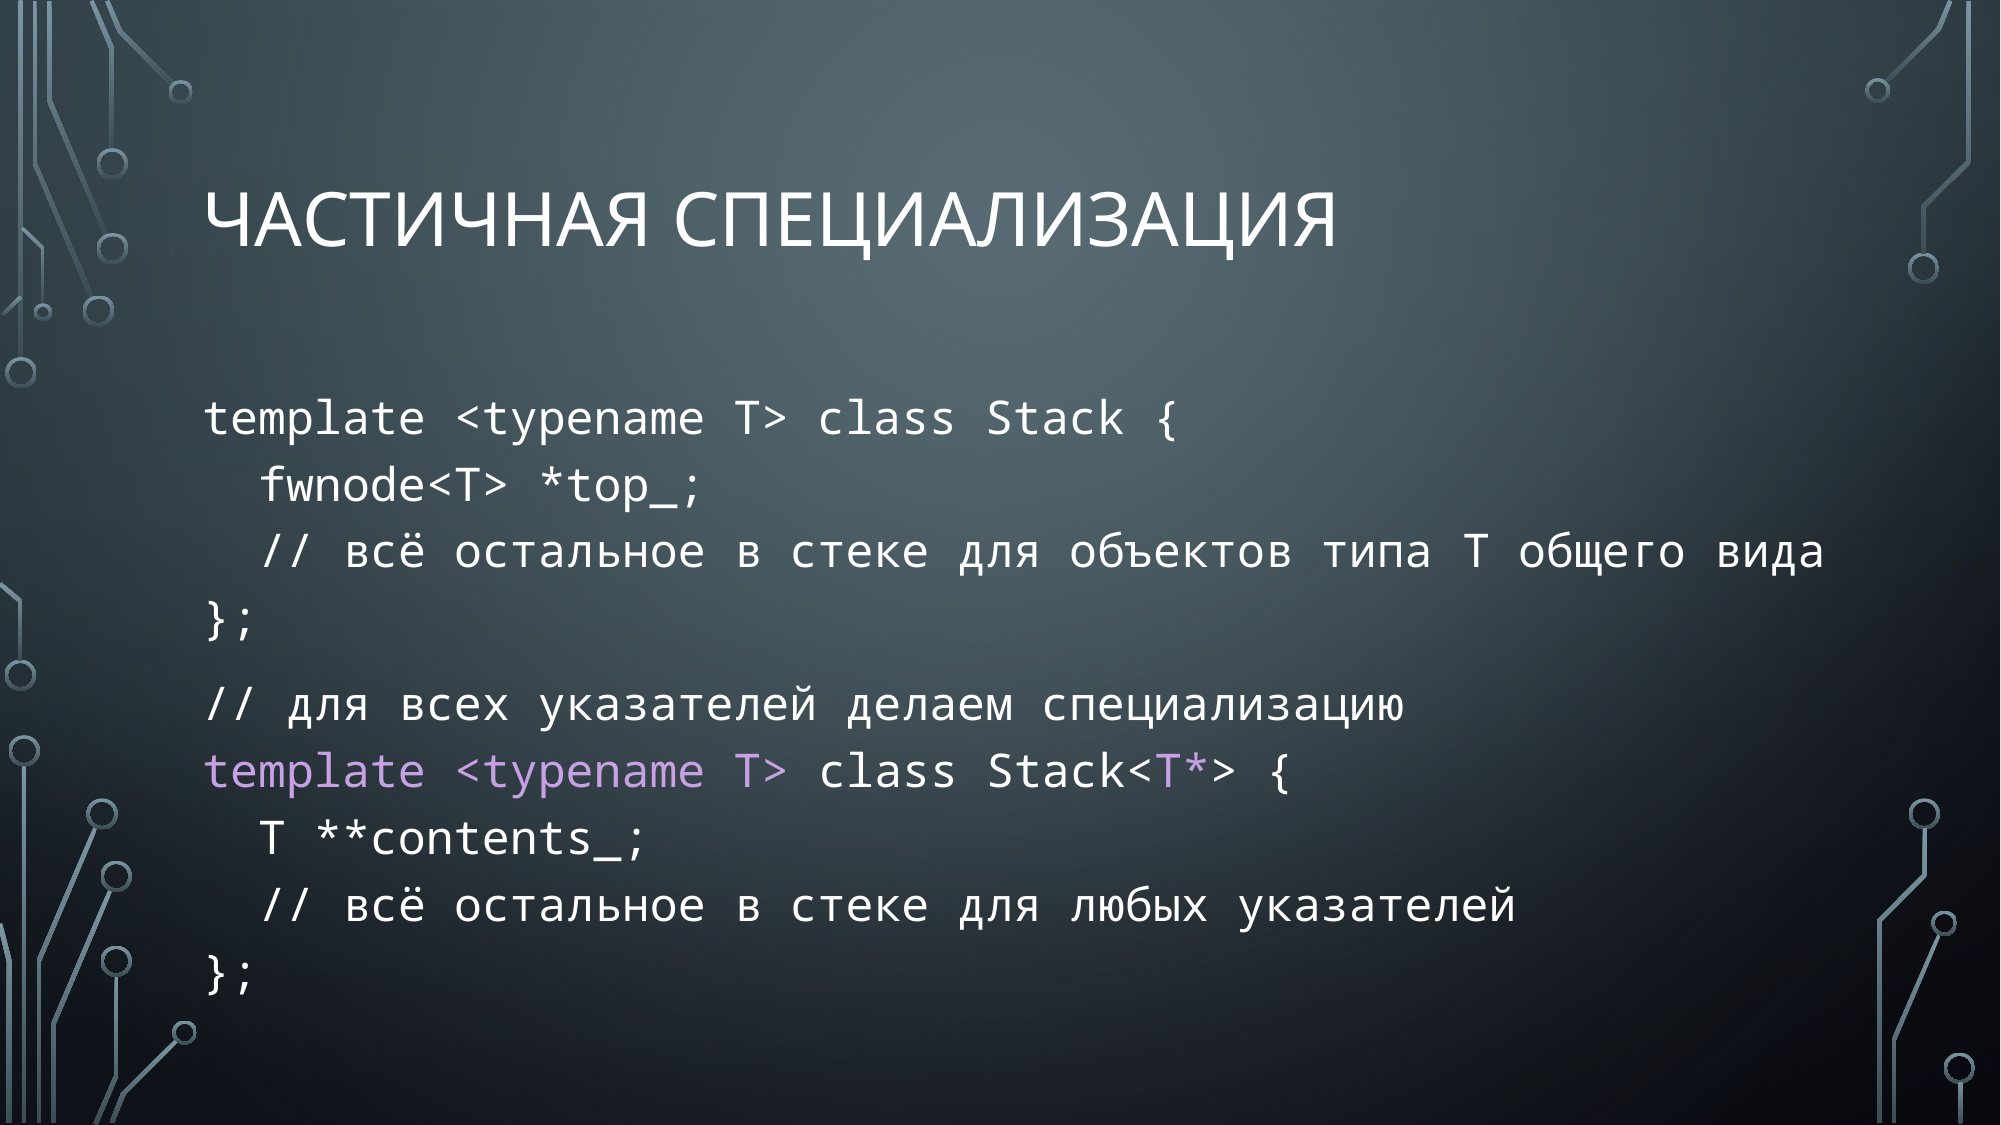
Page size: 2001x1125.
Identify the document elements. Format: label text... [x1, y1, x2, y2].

title частичная специализация [187, 101, 1813, 344]
list template <typename T> class Stack { fwnode<T> *top_; // всё остальное в стеке для объектов типа T общего вида }; // для всех указателей делаем специализацию template <typename T> class Stack<T*> { T **contents_; // всё остальное в стеке для любых указателей }; [187, 369, 1844, 1062]
